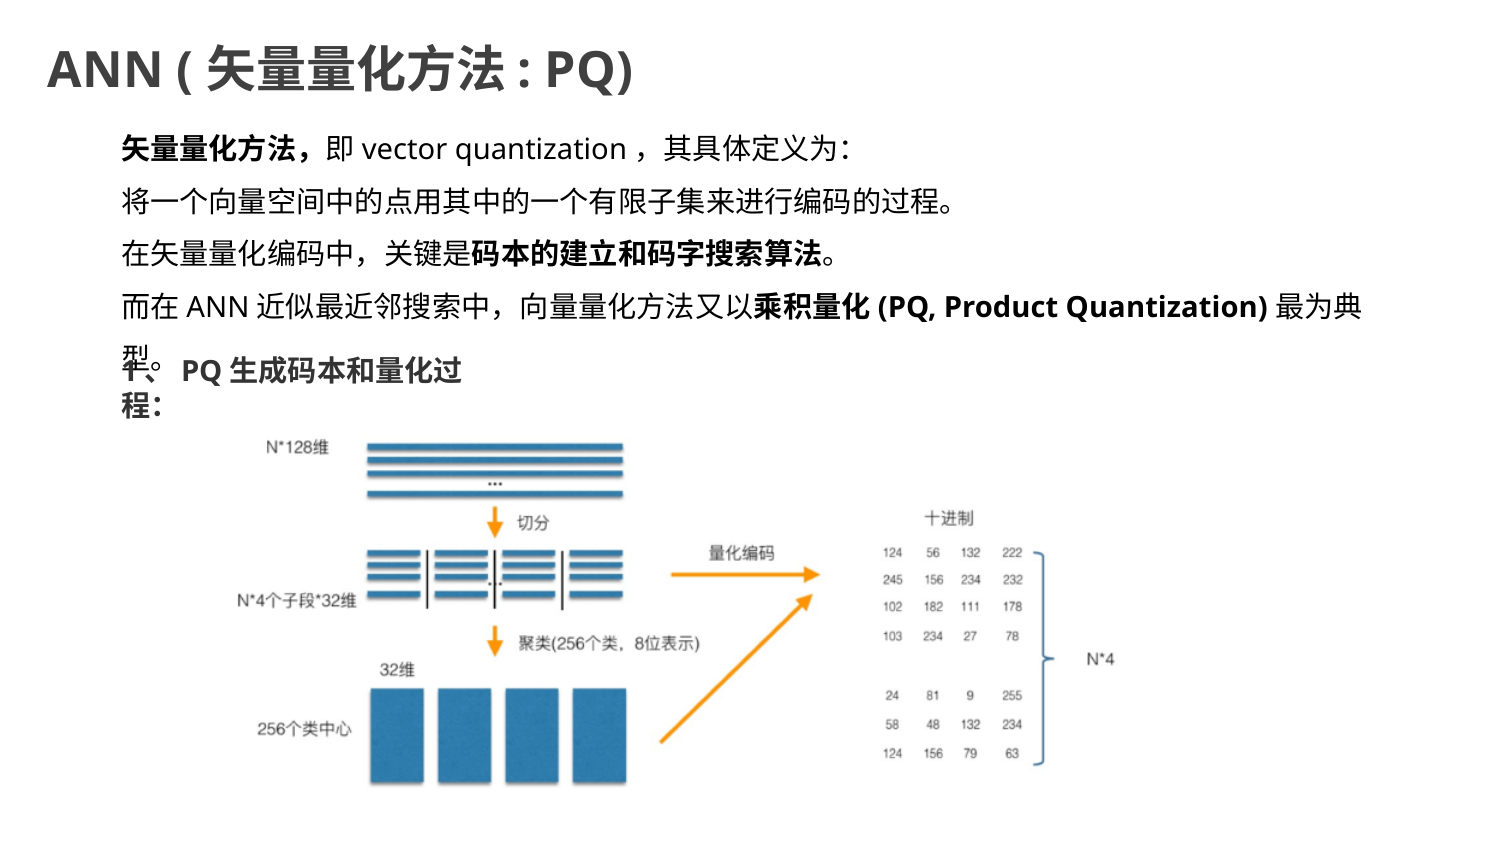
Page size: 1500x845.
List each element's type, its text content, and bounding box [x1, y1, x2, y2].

text_box 1、PQ生成码本和量化过程： [106, 345, 502, 430]
picture [235, 421, 1134, 804]
text_box 矢量量化方法，即vector quantization，其具体定义为： 将一个向量空间中的点用其中的一个有限子集来进行编码的过程。 在矢量量化编码中，关键是码本的建立和码字搜索算法。 而在ANN近似最近邻搜索中，向量量化方法又以乘积量化(PQ, Product Quantization)最为典型。 [106, 105, 1382, 383]
text_box ANN (矢量量化方法: PQ) [32, 29, 744, 106]
